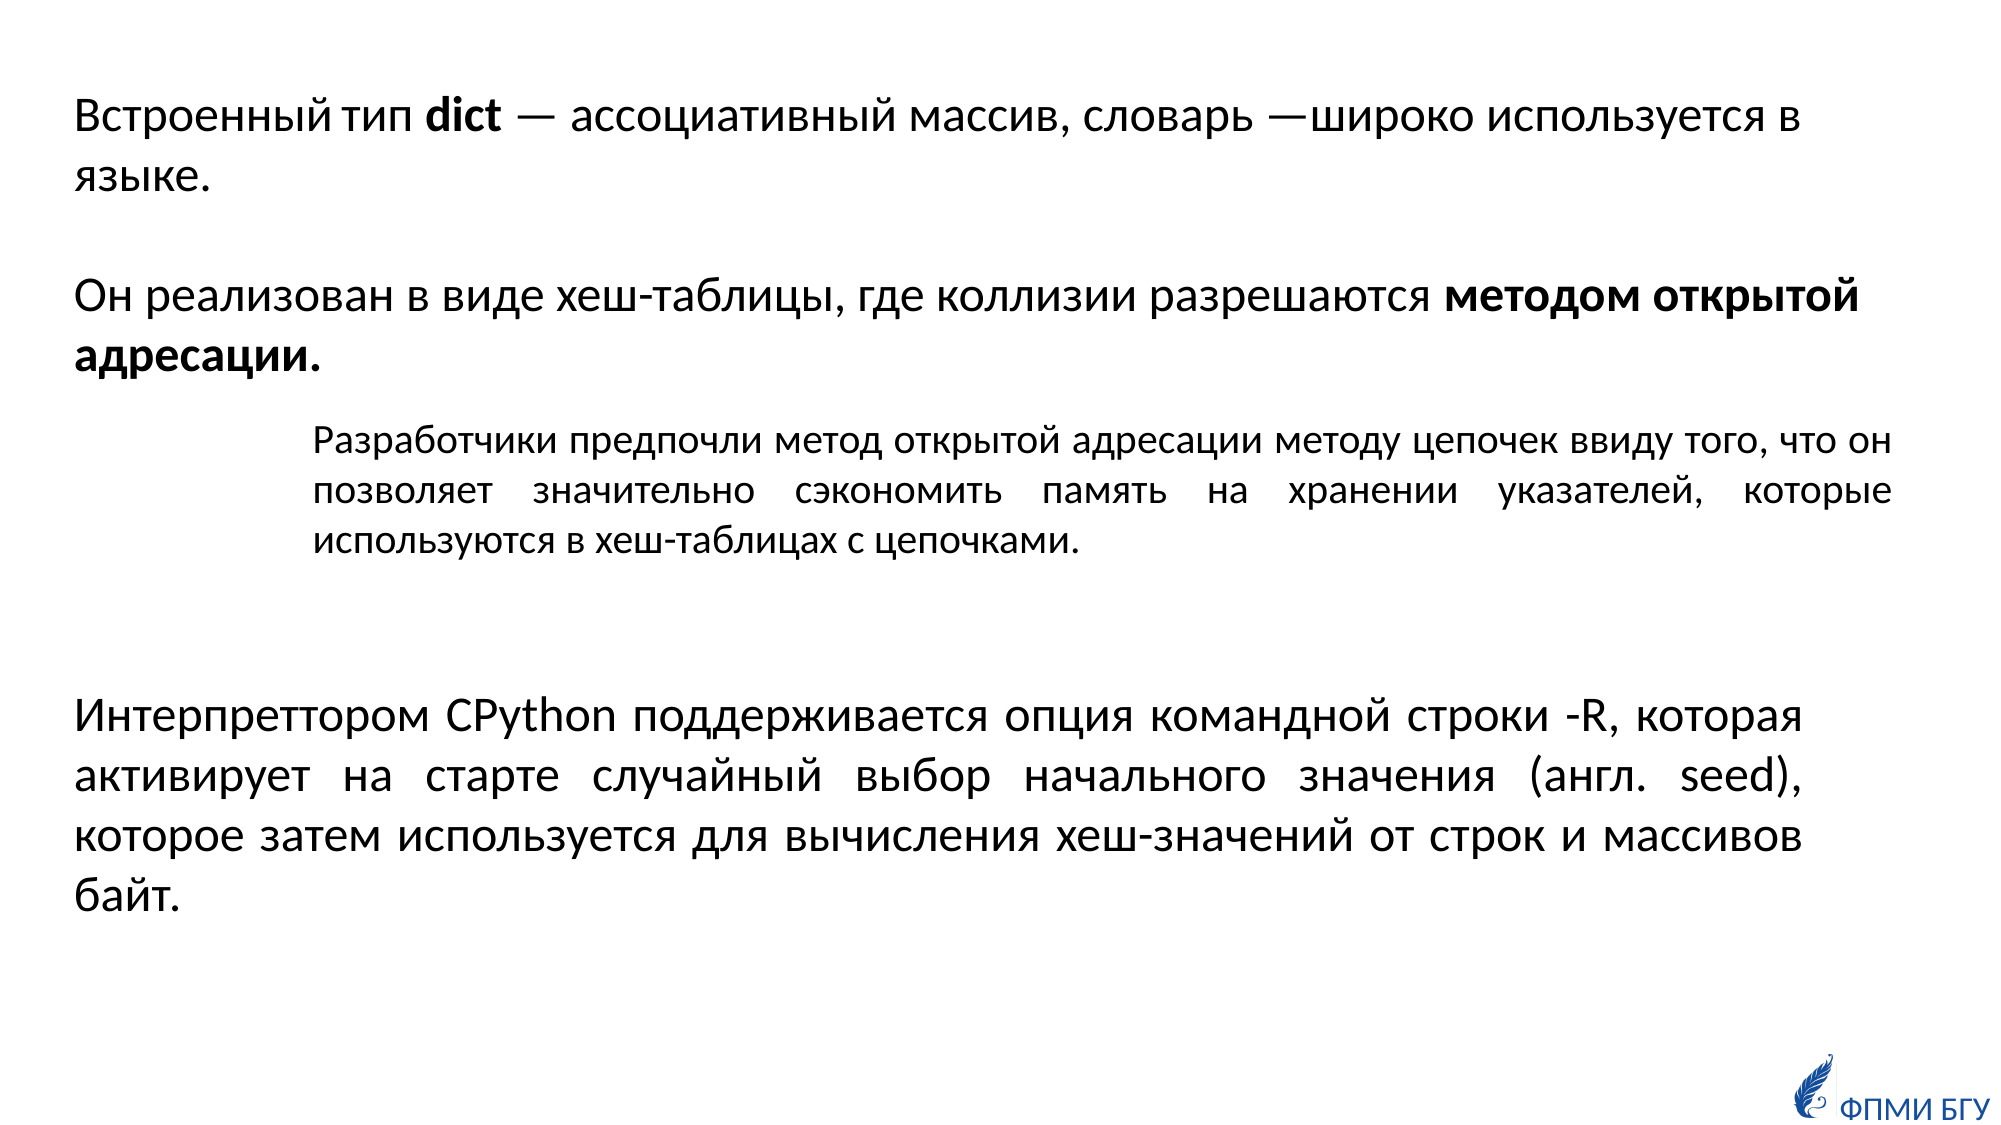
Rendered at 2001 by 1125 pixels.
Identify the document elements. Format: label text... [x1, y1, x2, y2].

picture [1793, 1054, 1837, 1118]
text_box Встроенный тип dict — ассоциативный массив, словарь —широко используется в языке. Он реализован в виде хеш-таблицы, где коллизии разрешаются методом открытой адресации. [59, 73, 1939, 389]
text_box Интерпреттором CPython поддерживается опция командной строки -R, которая активирует на старте случайный выбор начального значения (англ. seed), которое затем используется для вычисления хеш-значений от строк и массивов байт. [59, 674, 1820, 929]
text_box Разработчики предпочли метод открытой адресации методу цепочек ввиду того, что он позволяет значительно сэкономить память на хранении указателей, которые используются в хеш-таблицах с цепочками. [297, 404, 1908, 570]
